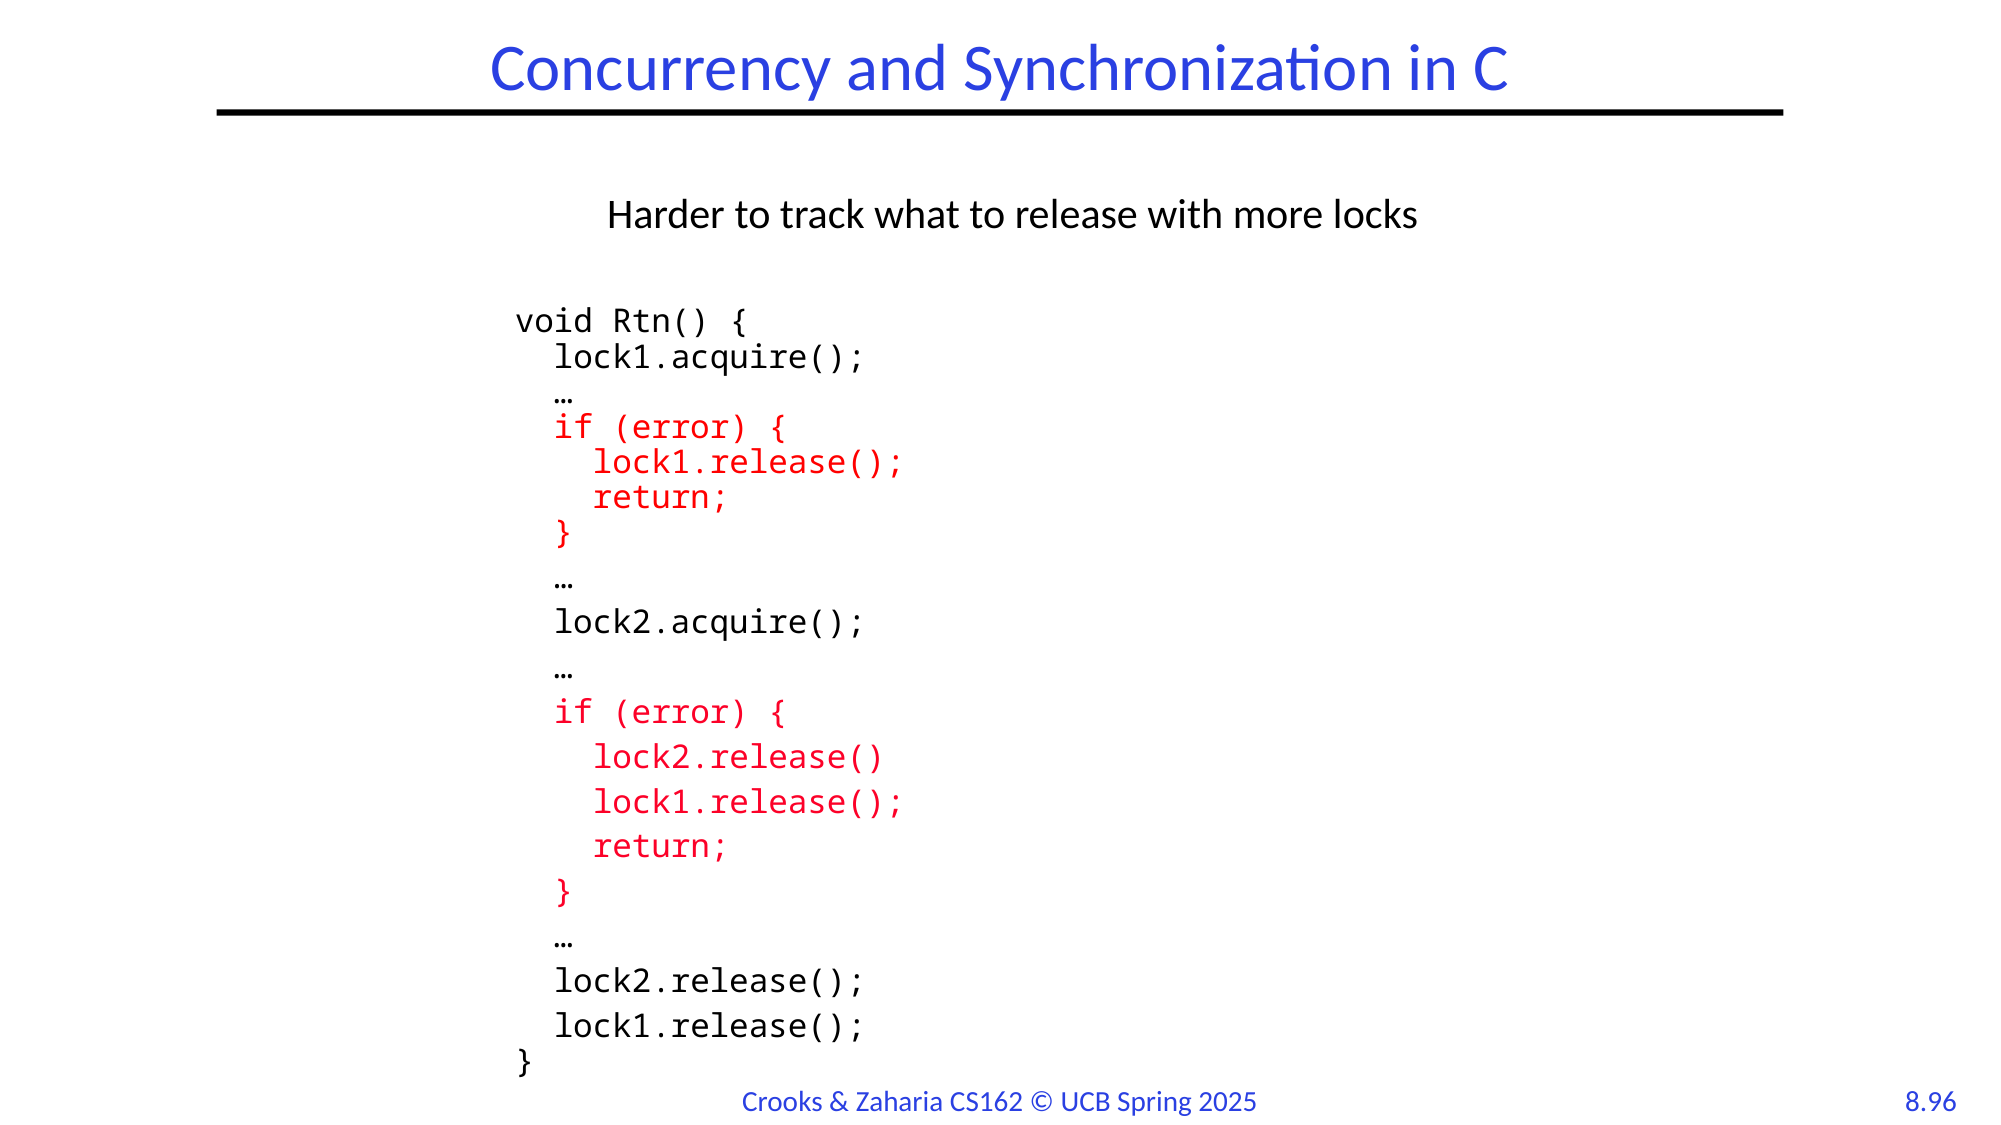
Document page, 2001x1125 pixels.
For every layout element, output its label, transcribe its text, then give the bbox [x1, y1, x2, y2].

title Concurrency and Synchronization in C [216, 24, 1784, 113]
list Harder to track what to release with more locks void Rtn() { lock1.acquire(); … if (error) { lock1.release(); return; } … lock2.acquire(); … if (error) { lock2.release() lock1.release(); return; } … lock2.release(); lock1.release(); } [500, 184, 1525, 1099]
